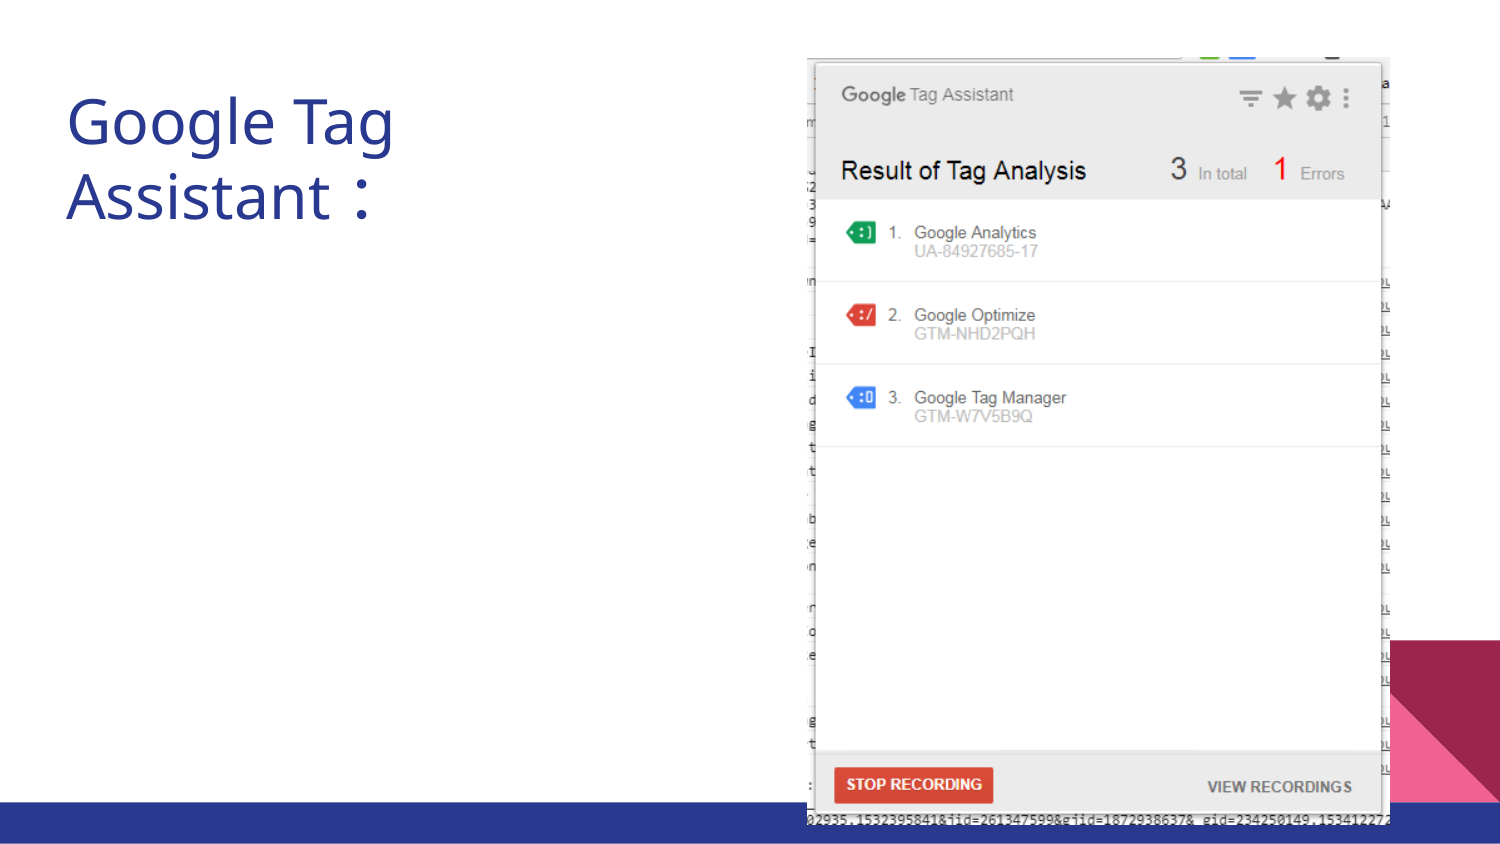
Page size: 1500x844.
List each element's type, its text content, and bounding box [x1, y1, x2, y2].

title Google Tag Assistant： [51, 67, 614, 644]
picture [807, 57, 1391, 825]
